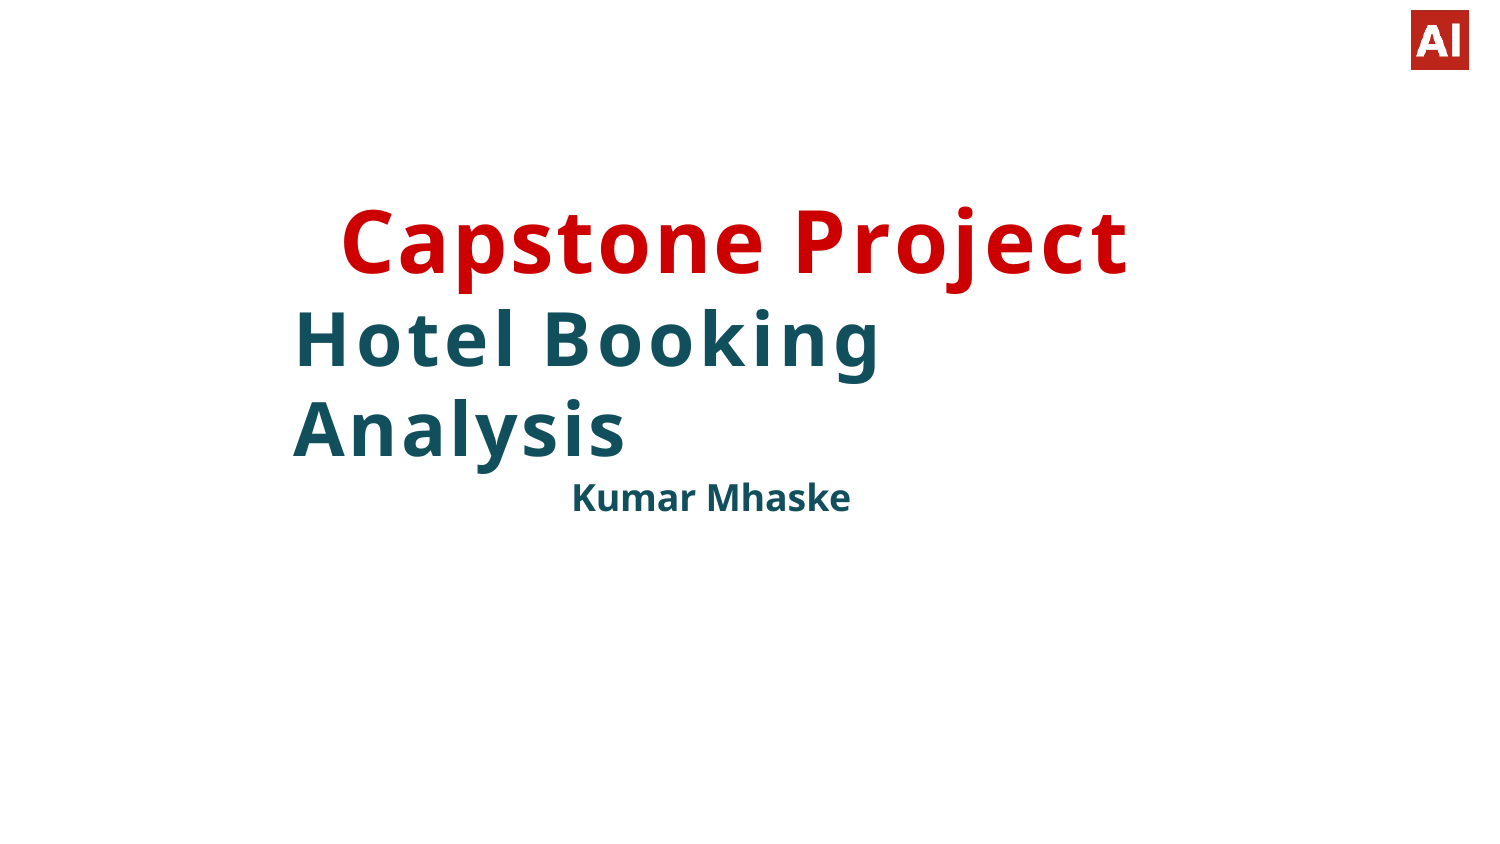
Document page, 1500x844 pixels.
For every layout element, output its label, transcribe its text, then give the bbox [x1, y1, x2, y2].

text_box Kumar Mhaske [524, 471, 860, 519]
picture [1411, 10, 1469, 70]
title Capstone Project Hotel Booking Analysis [291, 183, 1209, 472]
